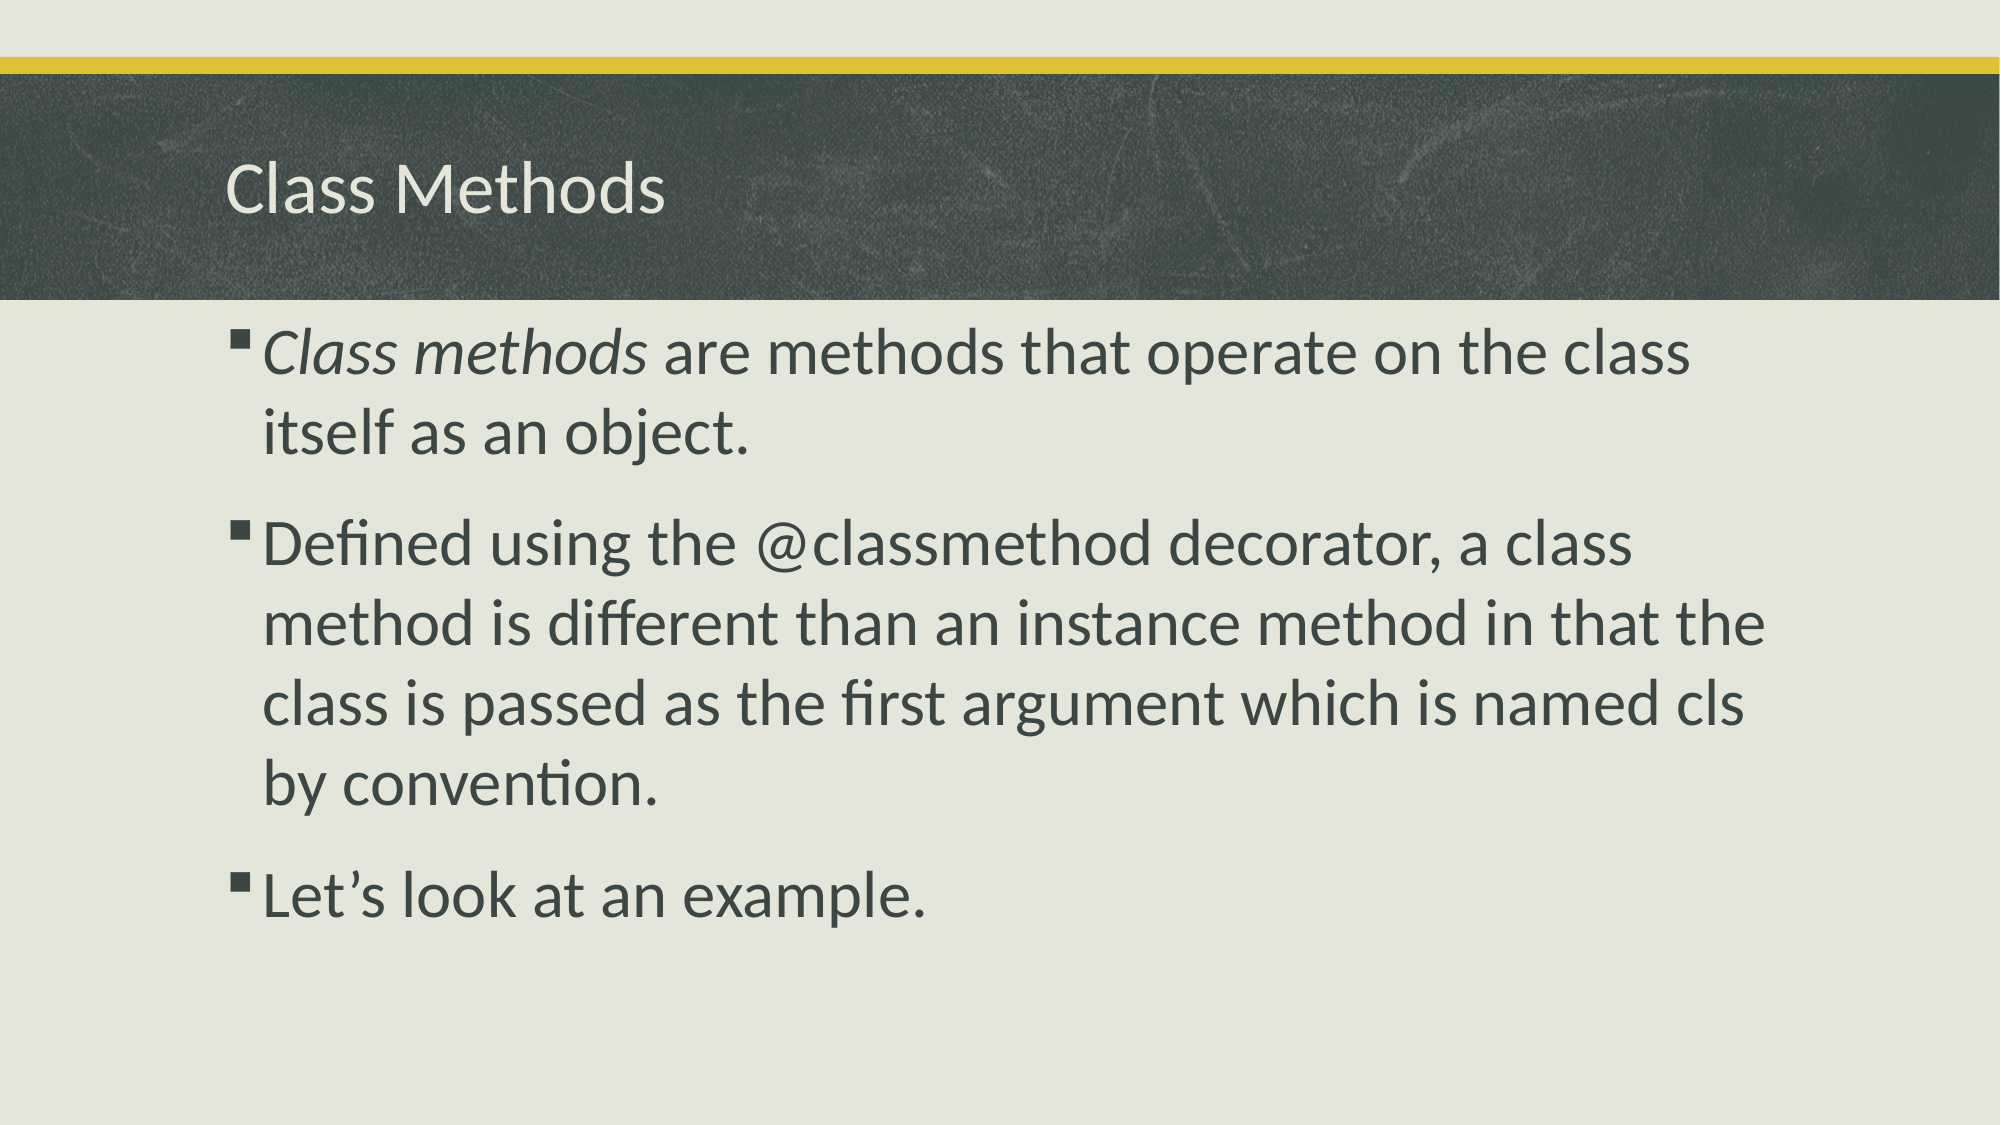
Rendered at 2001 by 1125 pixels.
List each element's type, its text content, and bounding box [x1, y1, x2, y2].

title Class Methods [210, 76, 1790, 299]
list Class methods are methods that operate on the class itself as an object. Defined using the @classmethod decorator, a class method is different than an instance method in that the class is passed as the first argument which is named cls by convention. Let’s look at an example. [210, 299, 1790, 1125]
picture [0, 74, 2000, 300]
